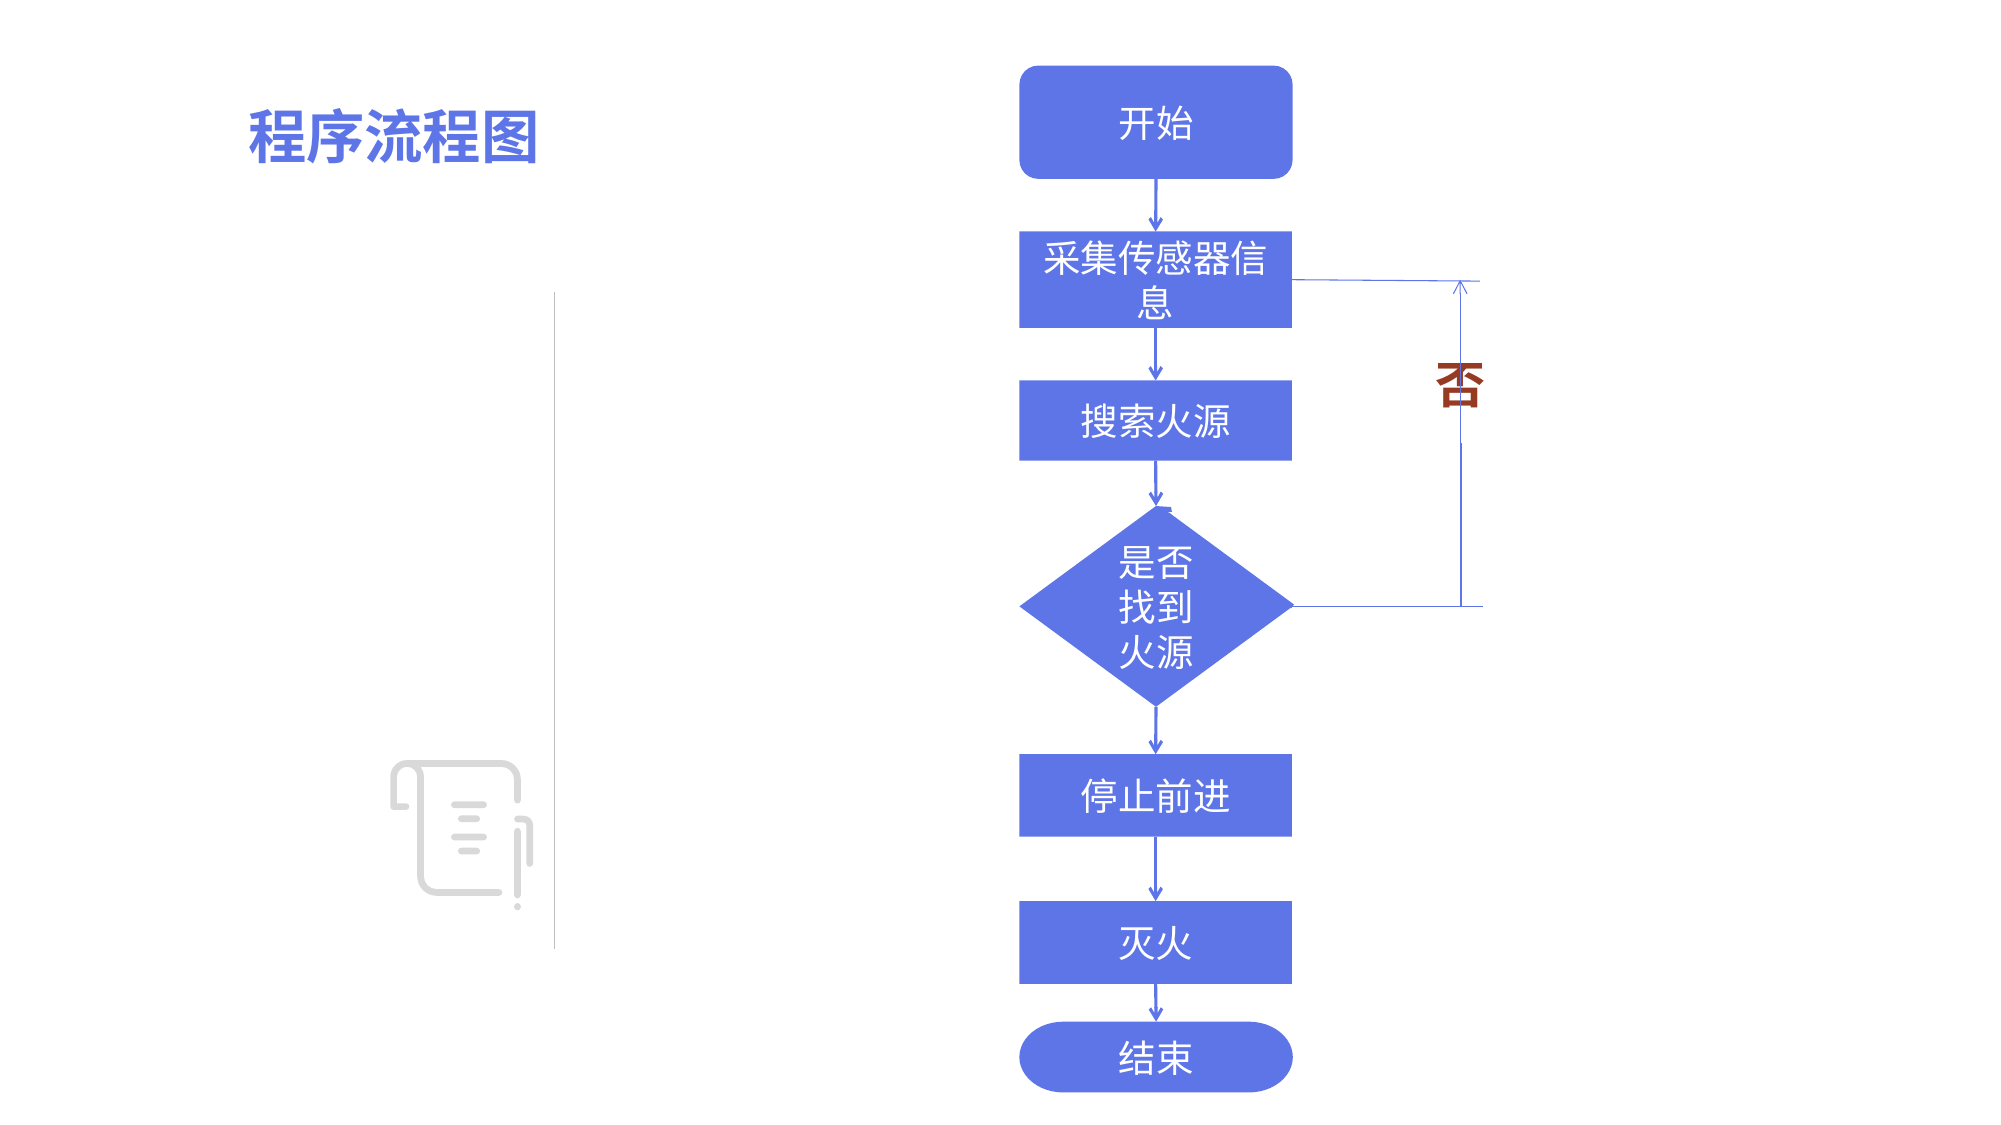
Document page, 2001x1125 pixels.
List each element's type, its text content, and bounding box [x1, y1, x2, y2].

text_box 灭火 [1018, 900, 1293, 985]
text_box 否 [1420, 327, 1460, 421]
text_box [514, 827, 521, 899]
text_box [390, 760, 521, 896]
text_box [514, 903, 521, 911]
text_box [514, 815, 534, 867]
text_box 结束 [1018, 1020, 1294, 1094]
text_box [567, 10, 1882, 1115]
text_box 程序流程图 [124, 93, 555, 178]
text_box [1156, 505, 1293, 607]
text_box 搜索火源 [1018, 379, 1293, 462]
text_box 停止前进 [1018, 753, 1293, 838]
text_box 采集传感器信息 [1018, 230, 1293, 329]
text_box 开始 [1018, 64, 1294, 180]
text_box 否 [1461, 327, 1501, 421]
text_box 是否找到火源 [1017, 505, 1291, 707]
